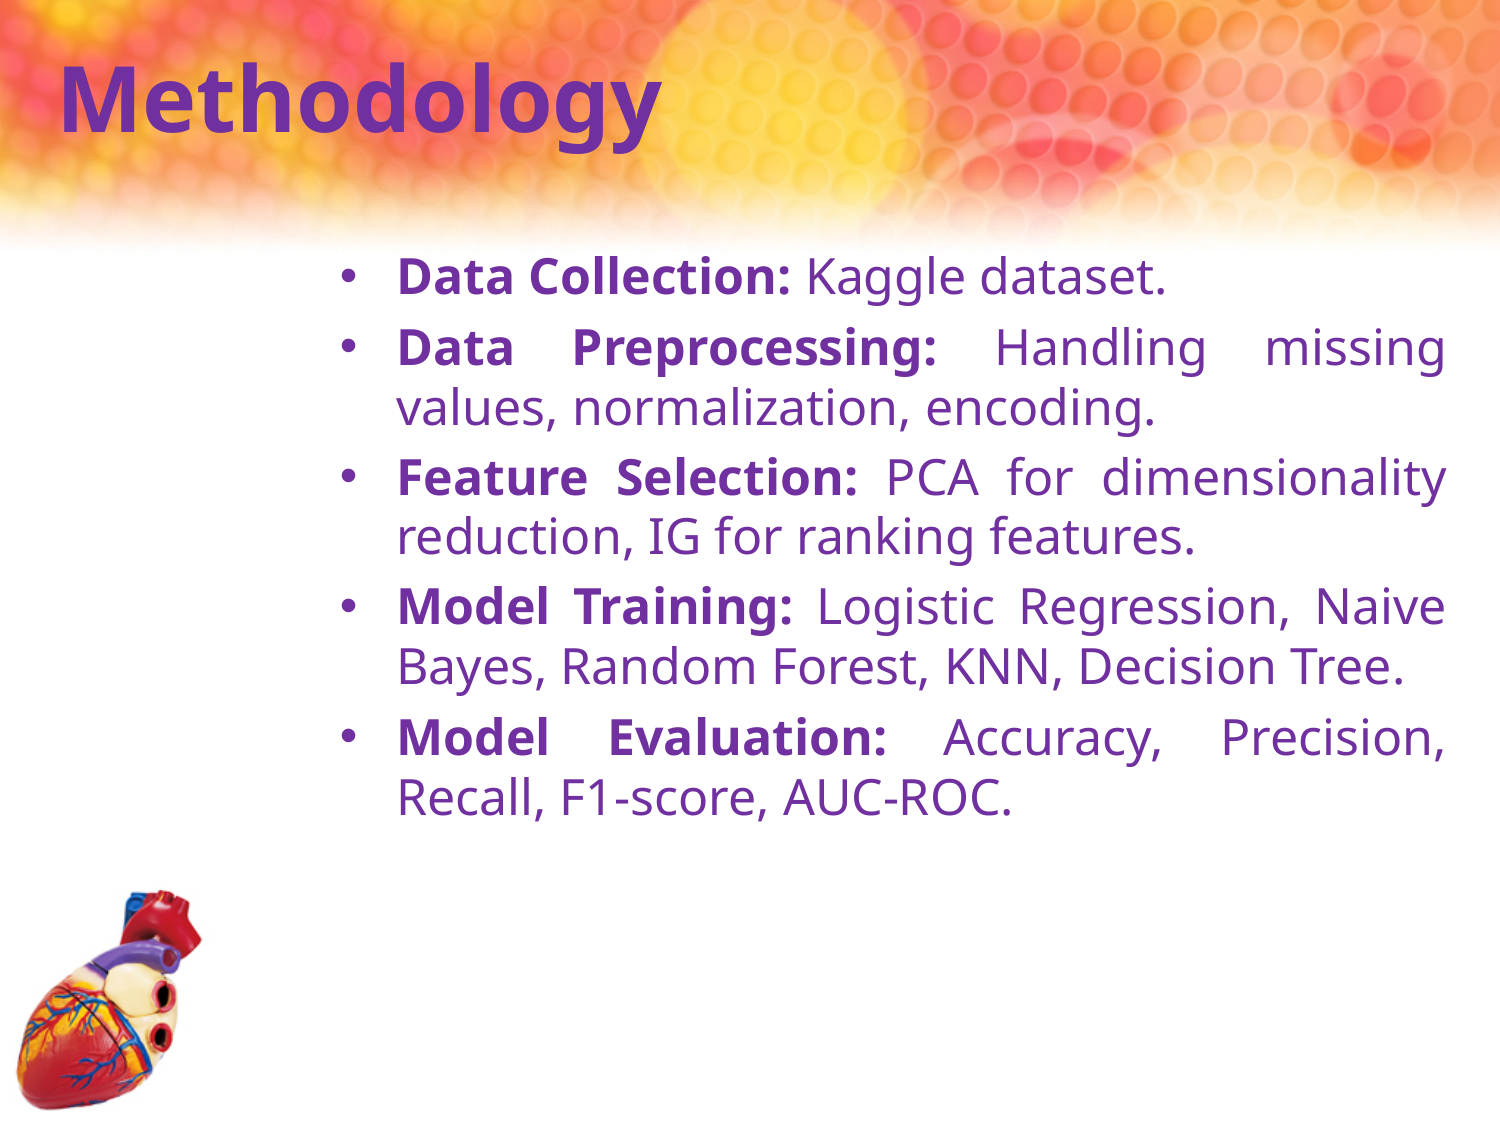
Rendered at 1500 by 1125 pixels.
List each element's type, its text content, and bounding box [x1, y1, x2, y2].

list Data Collection: Kaggle dataset. Data Preprocessing: Handling missing values, normalization, encoding. Feature Selection: PCA for dimensionality reduction, IG for ranking features. Model Training: Logistic Regression, Naive Bayes, Random Forest, KNN, Decision Tree. Model Evaluation: Accuracy, Precision, Recall, F1-score, AUC-ROC. [324, 237, 1463, 938]
title Methodology [41, 37, 1463, 155]
picture [0, 0, 1500, 1125]
